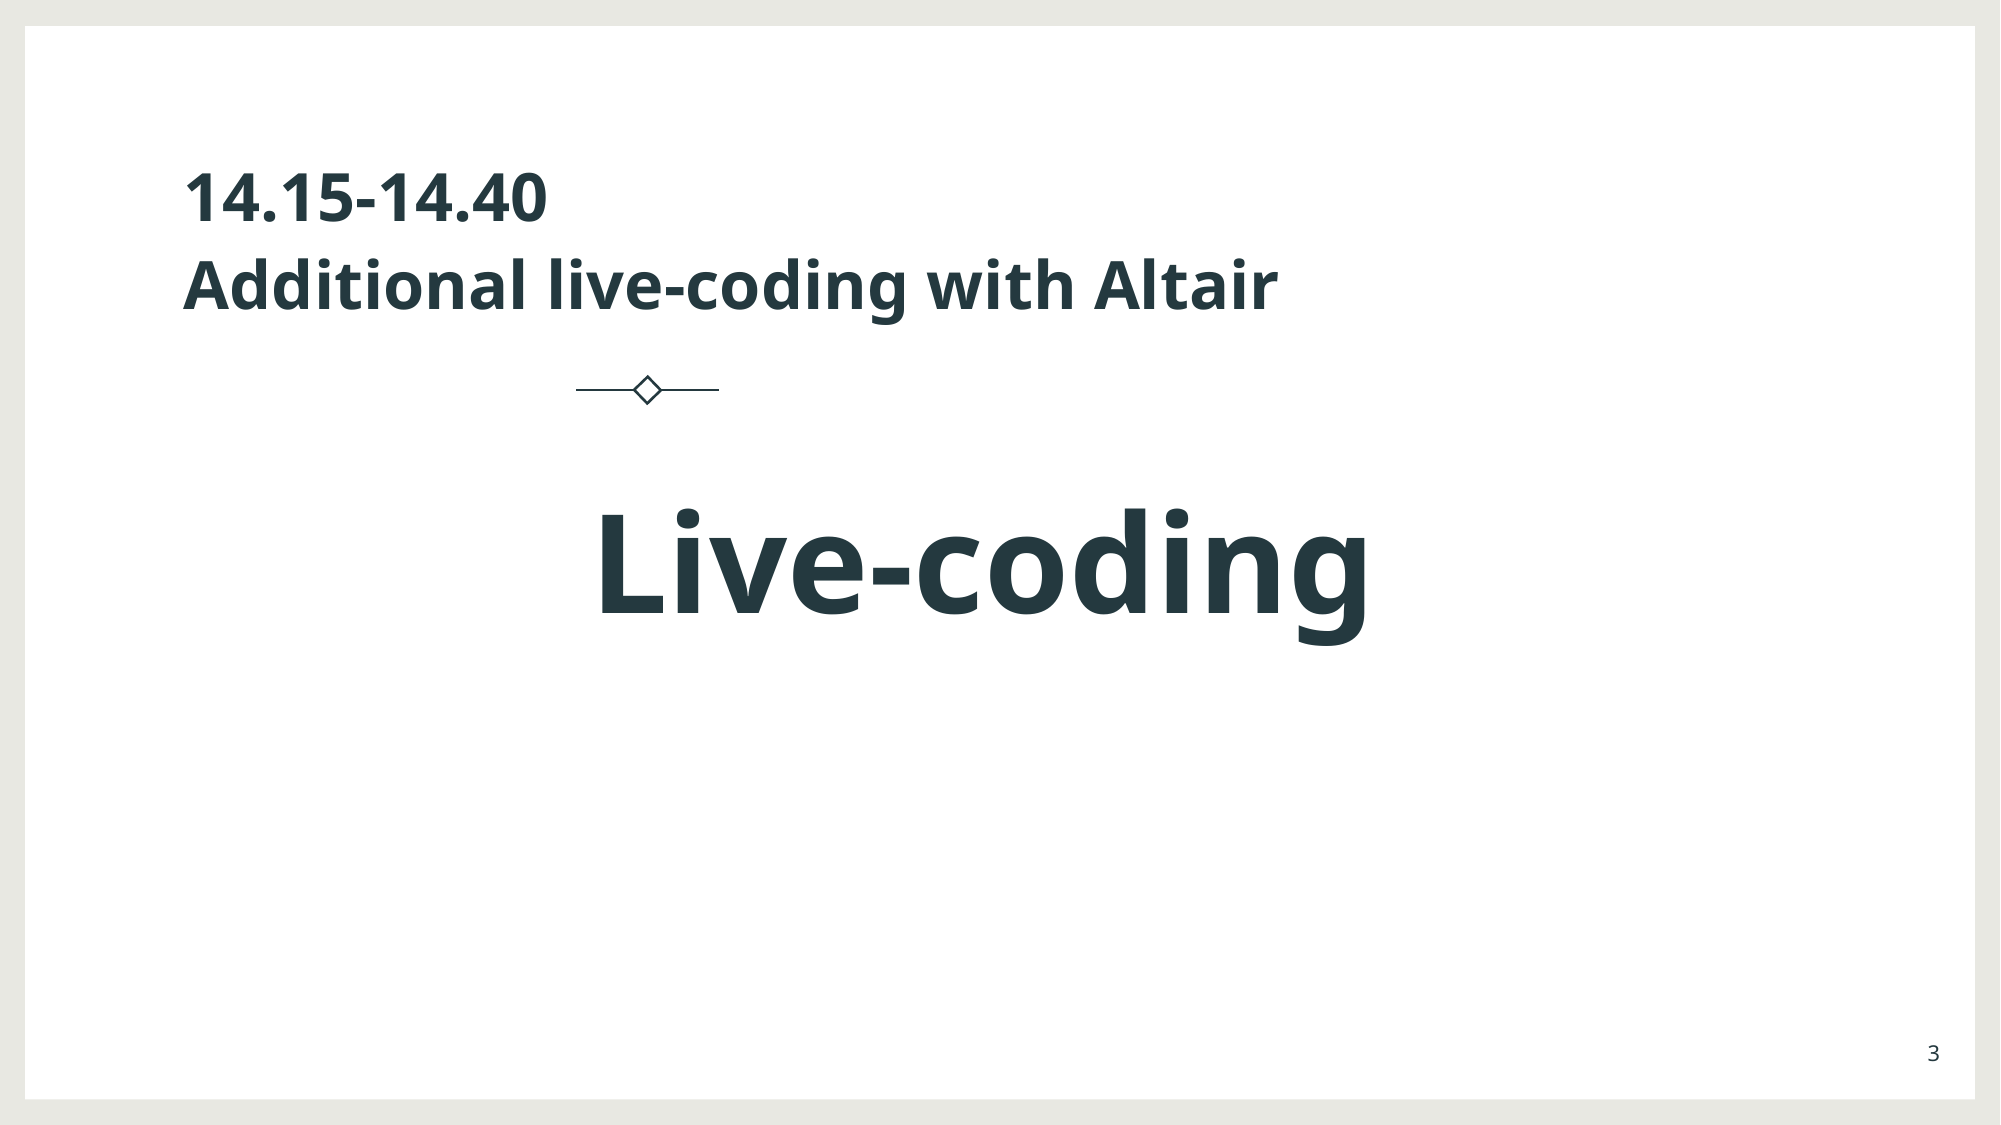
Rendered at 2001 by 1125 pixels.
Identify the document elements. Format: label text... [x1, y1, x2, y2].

title 14.15-14.40 Additional live-coding with Altair [168, 118, 1912, 331]
list Live-coding [146, 451, 1820, 982]
slide_number 3 [1869, 1024, 1956, 1085]
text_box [576, 380, 719, 400]
text_box [24, 25, 1976, 1100]
text_box [0, 0, 2000, 1125]
